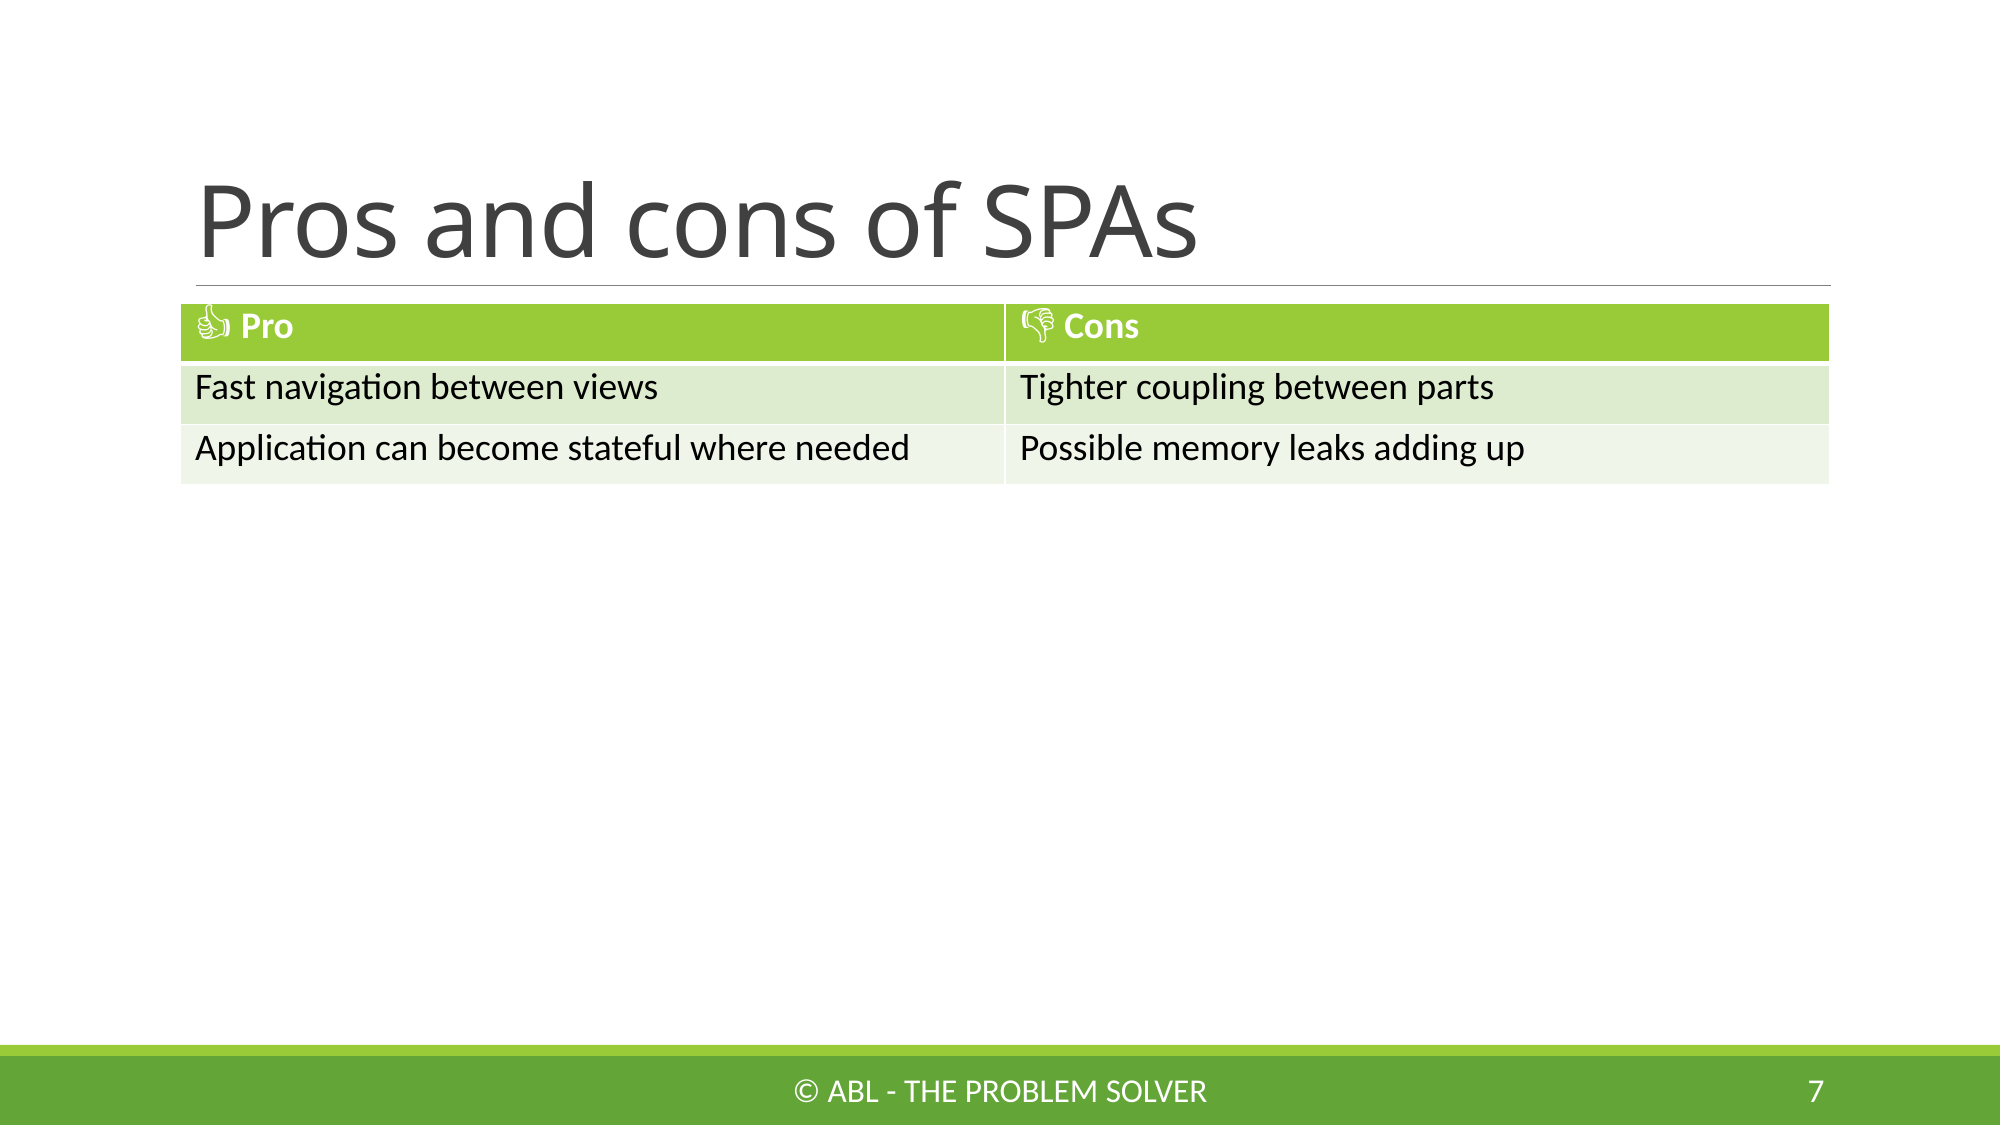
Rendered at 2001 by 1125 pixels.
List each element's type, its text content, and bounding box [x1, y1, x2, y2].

table_cell Possible memory leaks adding up [1006, 425, 1829, 484]
footer © ABL - The Problem Solver [604, 1059, 1396, 1120]
title Pros and cons of SPAs [180, 47, 1830, 285]
table_cell Tighter coupling between parts [1006, 366, 1829, 424]
table_header 👎 Cons [1006, 304, 1829, 361]
table_header 👍 Pro [181, 304, 1004, 361]
slide_number 7 [1624, 1059, 1840, 1120]
table_cell Fast navigation between views [181, 366, 1004, 424]
table_cell Application can become stateful where needed [181, 425, 1004, 484]
